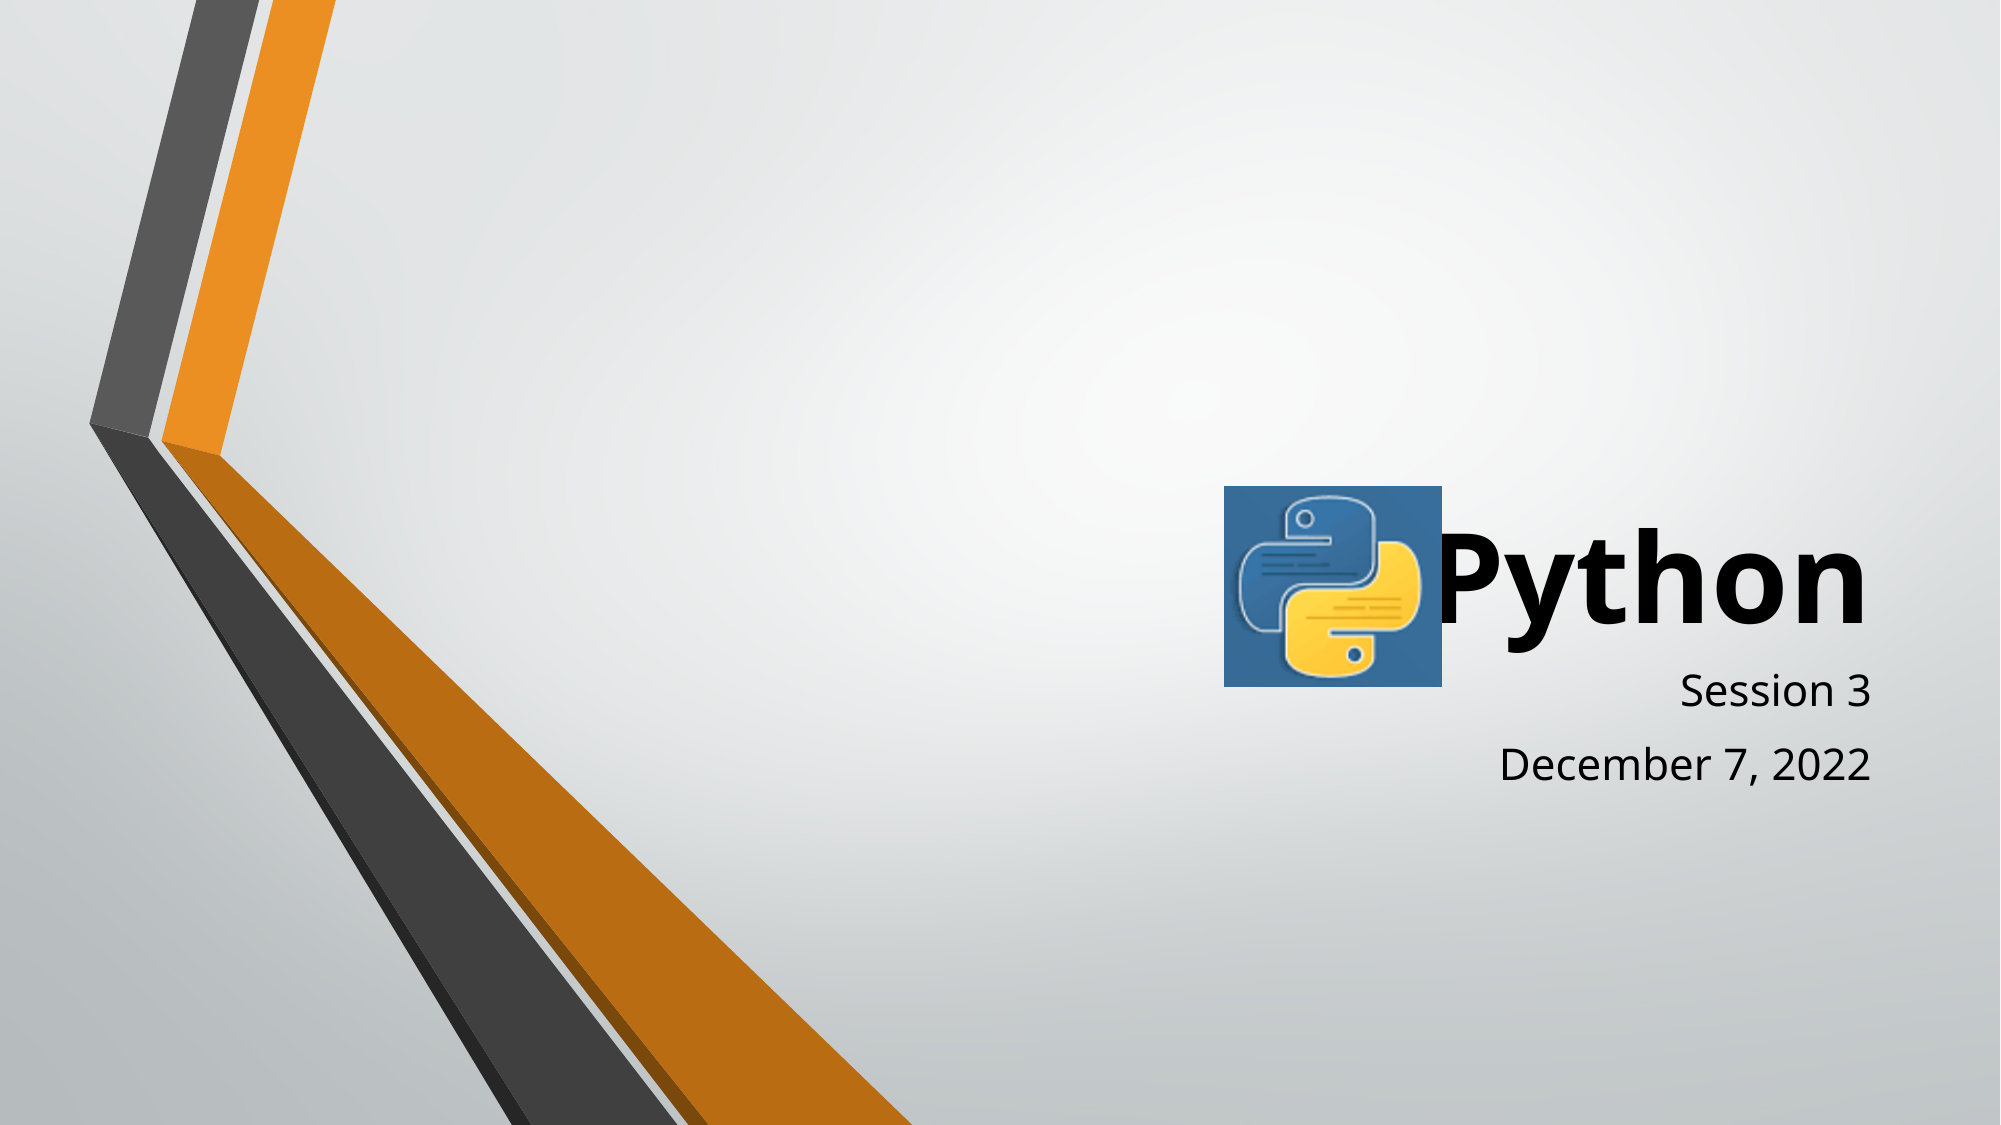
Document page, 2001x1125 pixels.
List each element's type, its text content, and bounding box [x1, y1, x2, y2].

title Python [480, 226, 1887, 656]
subtitle Session 3 December 7, 2022 [740, 655, 1887, 884]
picture [1224, 486, 1442, 688]
